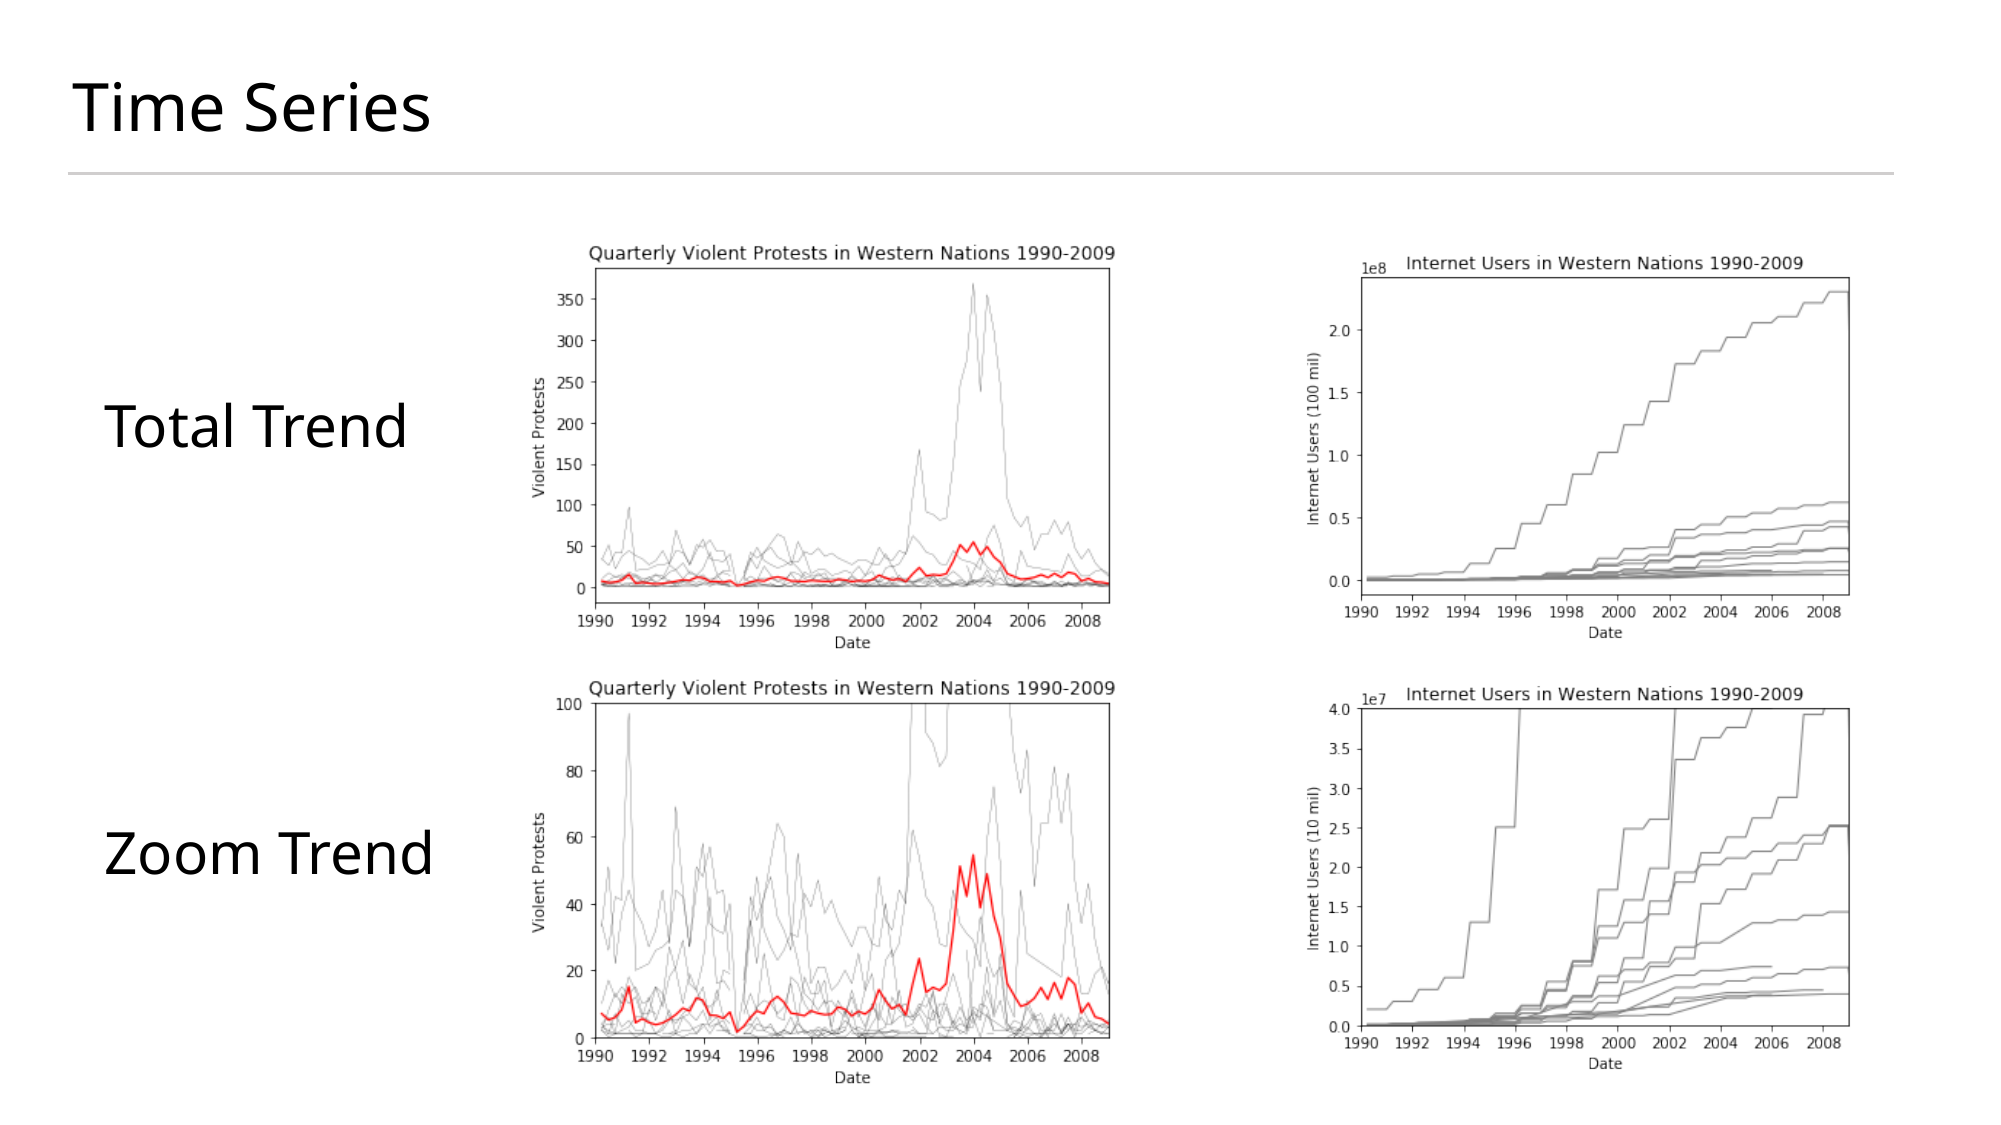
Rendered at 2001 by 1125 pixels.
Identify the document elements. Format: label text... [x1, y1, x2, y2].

picture [1297, 245, 1859, 650]
text_box Time Series [57, 57, 1859, 152]
picture [523, 234, 1126, 661]
text_box Zoom Trend [89, 808, 491, 894]
picture [1297, 676, 1859, 1081]
picture [523, 669, 1126, 1096]
text_box Total Trend [89, 382, 457, 467]
